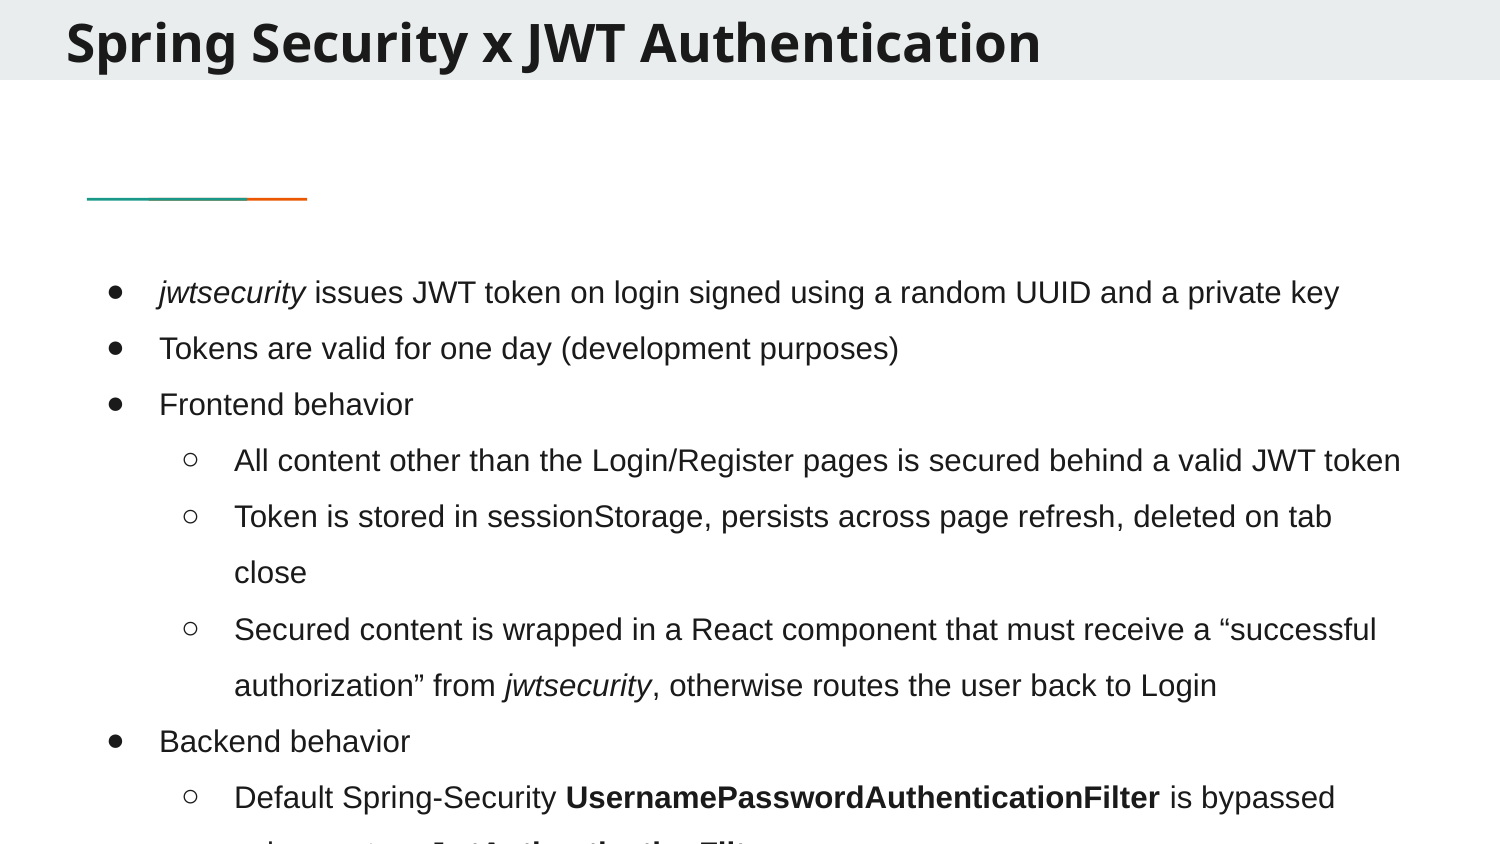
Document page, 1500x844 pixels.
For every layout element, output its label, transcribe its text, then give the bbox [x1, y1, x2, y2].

text_box jwtsecurity issues JWT token on login signed using a random UUID and a private key Tokens are valid for one day (development purposes) Frontend behavior All content other than the Login/Register pages is secured behind a valid JWT token Token is stored in sessionStorage, persists across page refresh, deleted on tab close Secured content is wrapped in a React component that must receive a “successful authorization” from jwtsecurity, otherwise routes the user back to Login Backend behavior Default Spring-Security UsernamePasswordAuthenticationFilter is bypassed using custom JwtAuthenticationFilter [69, 238, 1431, 841]
title Spring Security x JWT Authentication [51, 0, 1449, 89]
